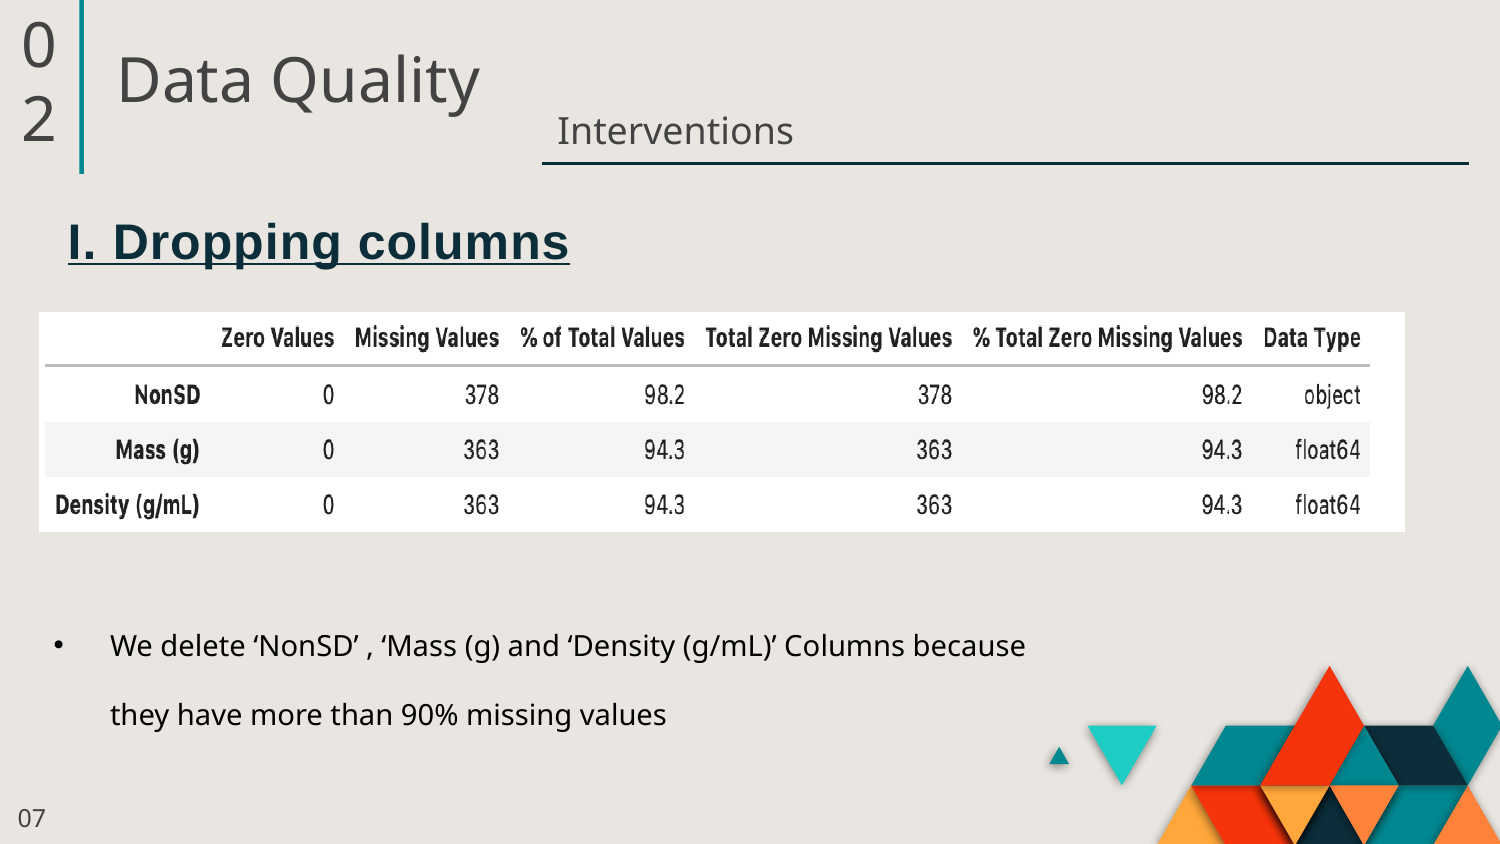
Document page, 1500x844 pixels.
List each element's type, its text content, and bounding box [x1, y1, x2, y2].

title Interventions [542, 72, 1469, 162]
text_box 02 [0, 23, 86, 136]
picture [38, 312, 1405, 532]
text_box I. Dropping columns [0, 202, 812, 278]
text_box We delete ‘NonSD’ , ‘Mass (g) and ‘Density (g/mL)’ Columns because they have more than 90% missing values [39, 584, 1046, 740]
text_box 07 [0, 791, 64, 844]
title Data Quality [101, 35, 625, 131]
